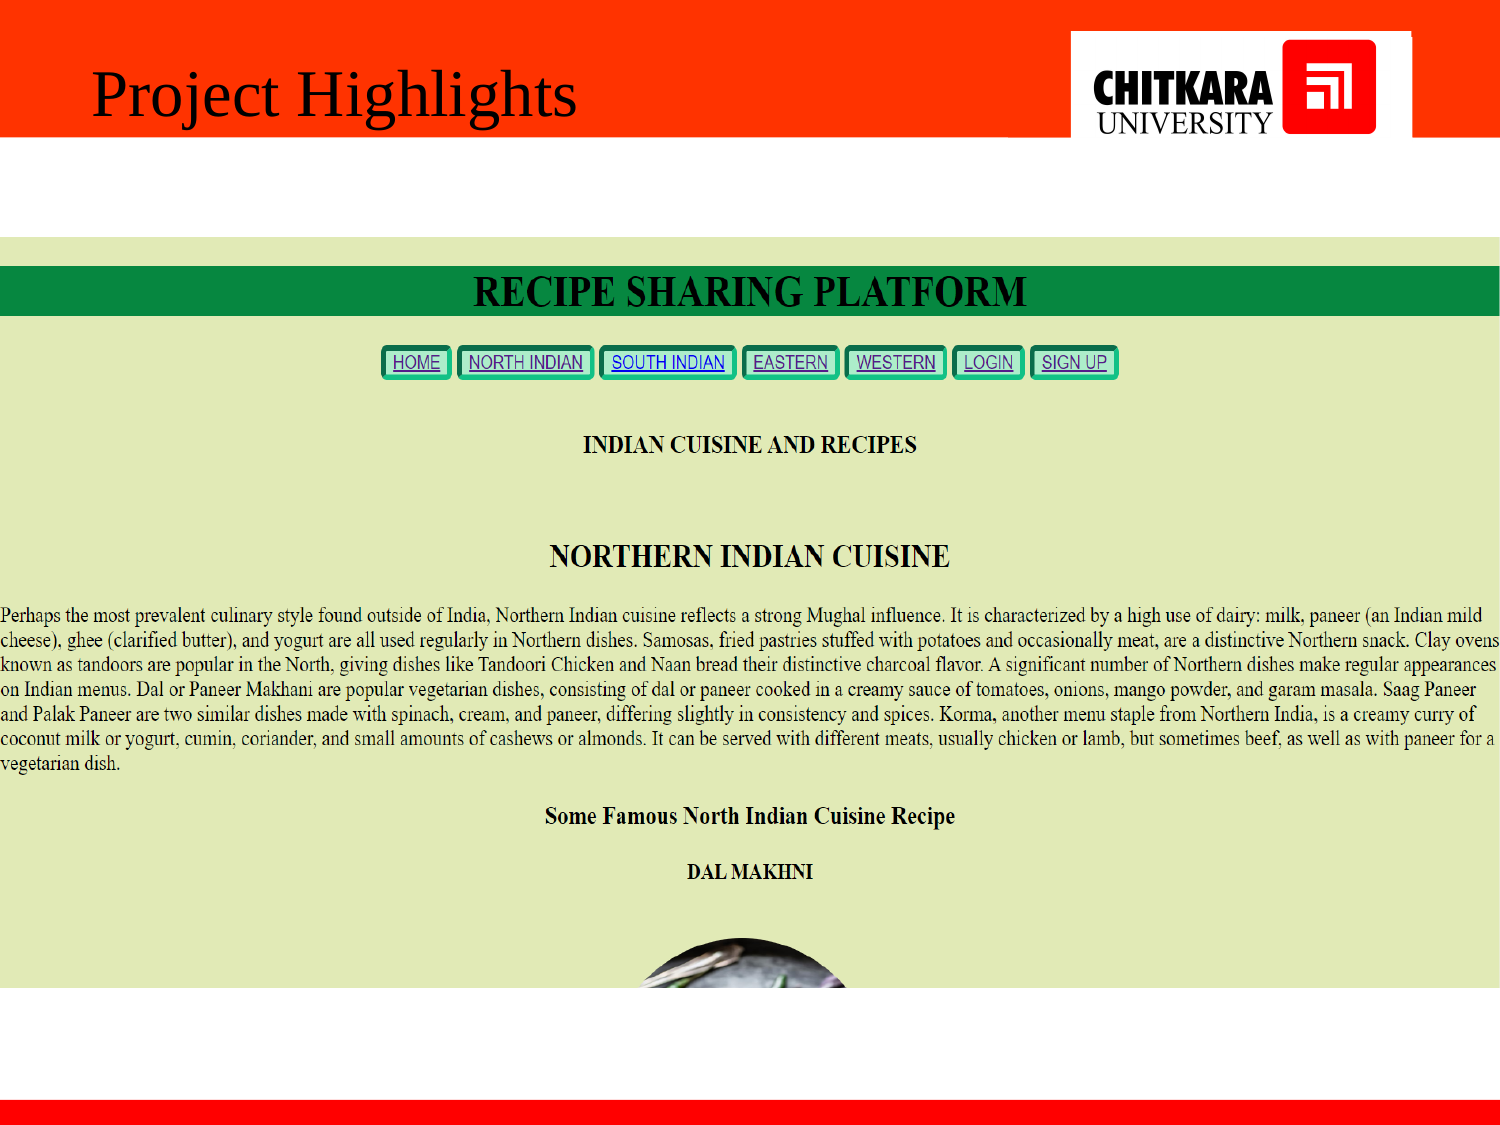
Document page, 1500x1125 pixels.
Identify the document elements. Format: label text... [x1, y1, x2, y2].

text_box Project Highlights [76, 42, 963, 138]
picture [0, 237, 1500, 988]
picture [1074, 37, 1391, 138]
